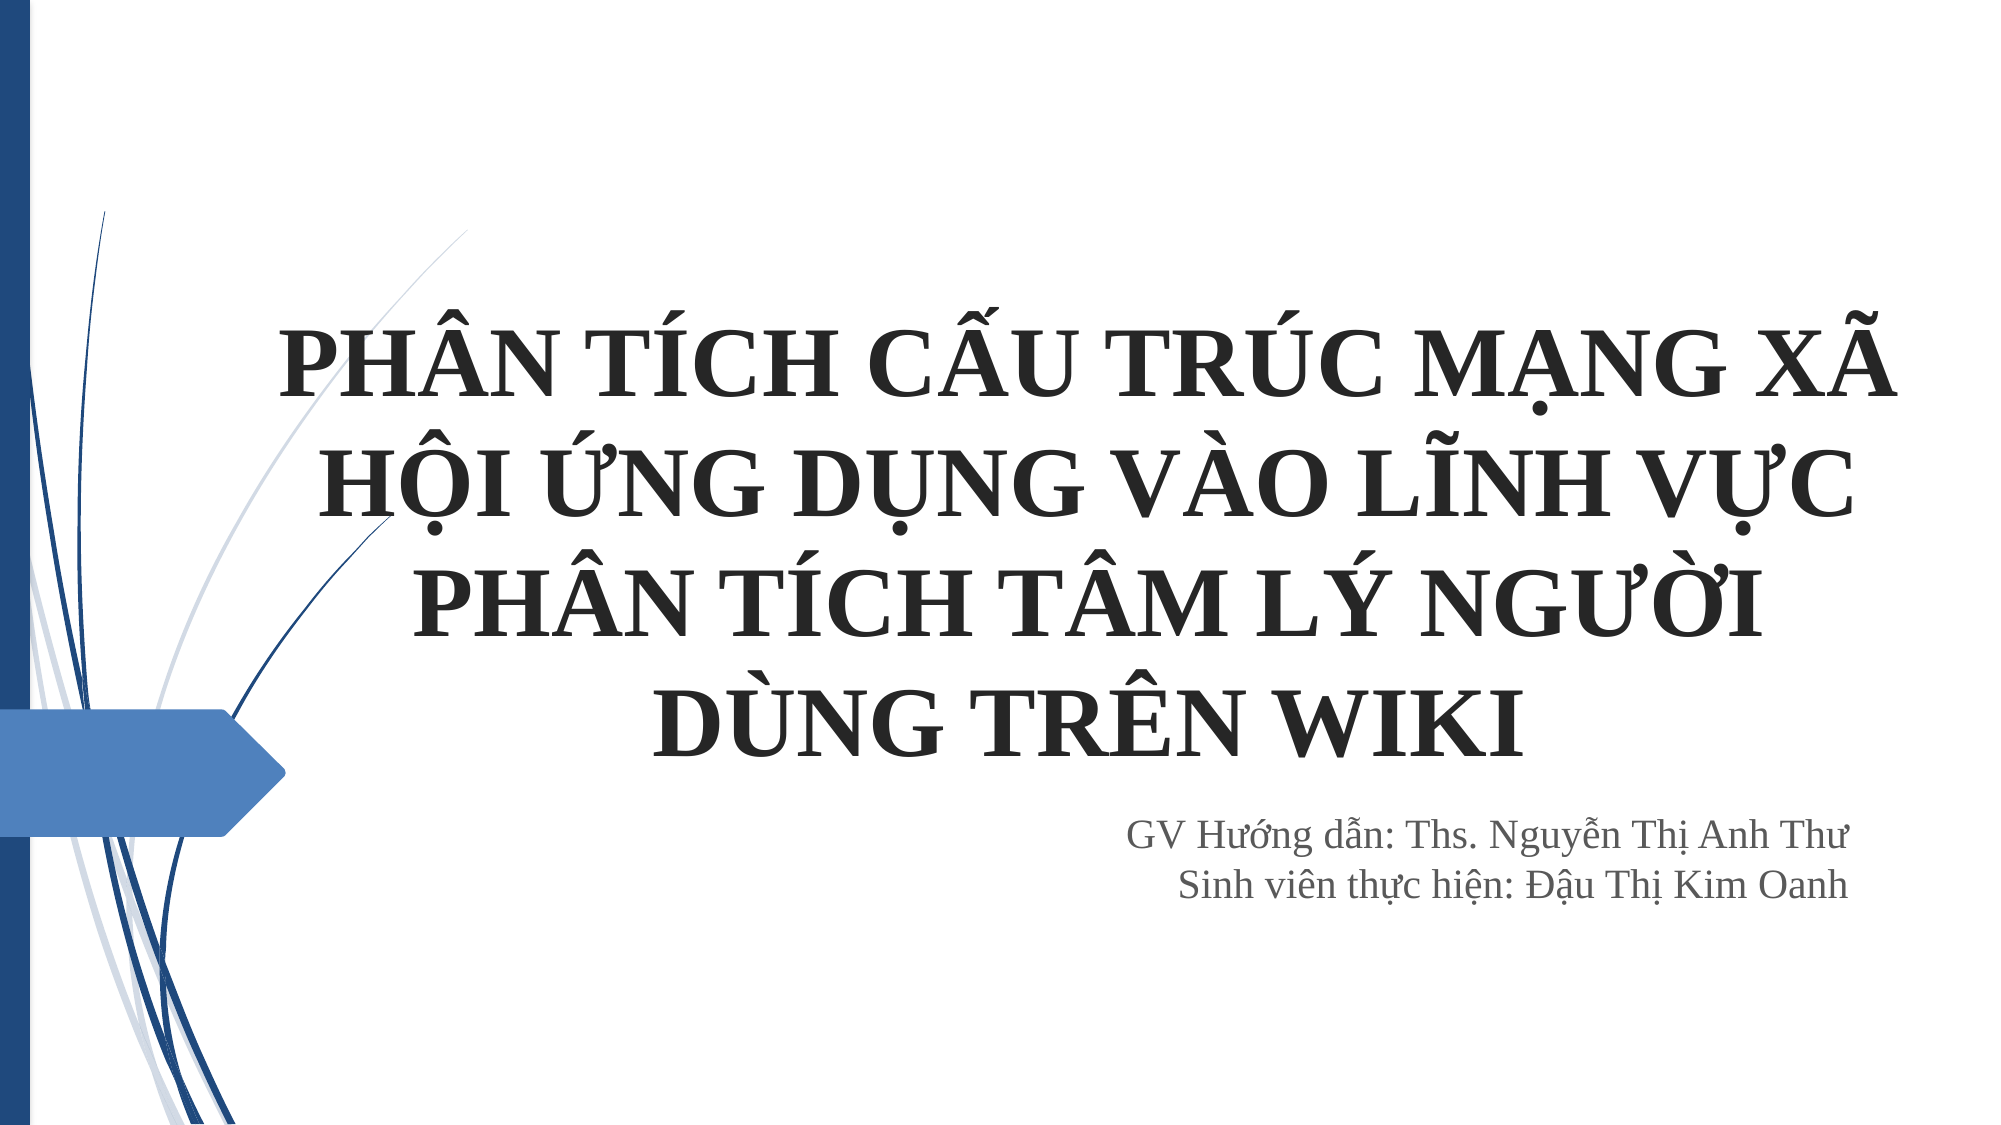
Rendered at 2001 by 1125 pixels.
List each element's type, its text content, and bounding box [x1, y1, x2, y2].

text_box GV Hướng dẫn: Ths. Nguyễn Thị Anh Thư Sinh viên thực hiện: Đậu Thị Kim Oanh [401, 799, 1864, 985]
text_box PHÂN TÍCH CẤU TRÚC MẠNG XÃ HỘI ỨNG DỤNG VÀO LĨNH VỰC PHÂN TÍCH TÂM LÝ NGƯỜI DÙNG TRÊN WIKI [242, 274, 1938, 784]
